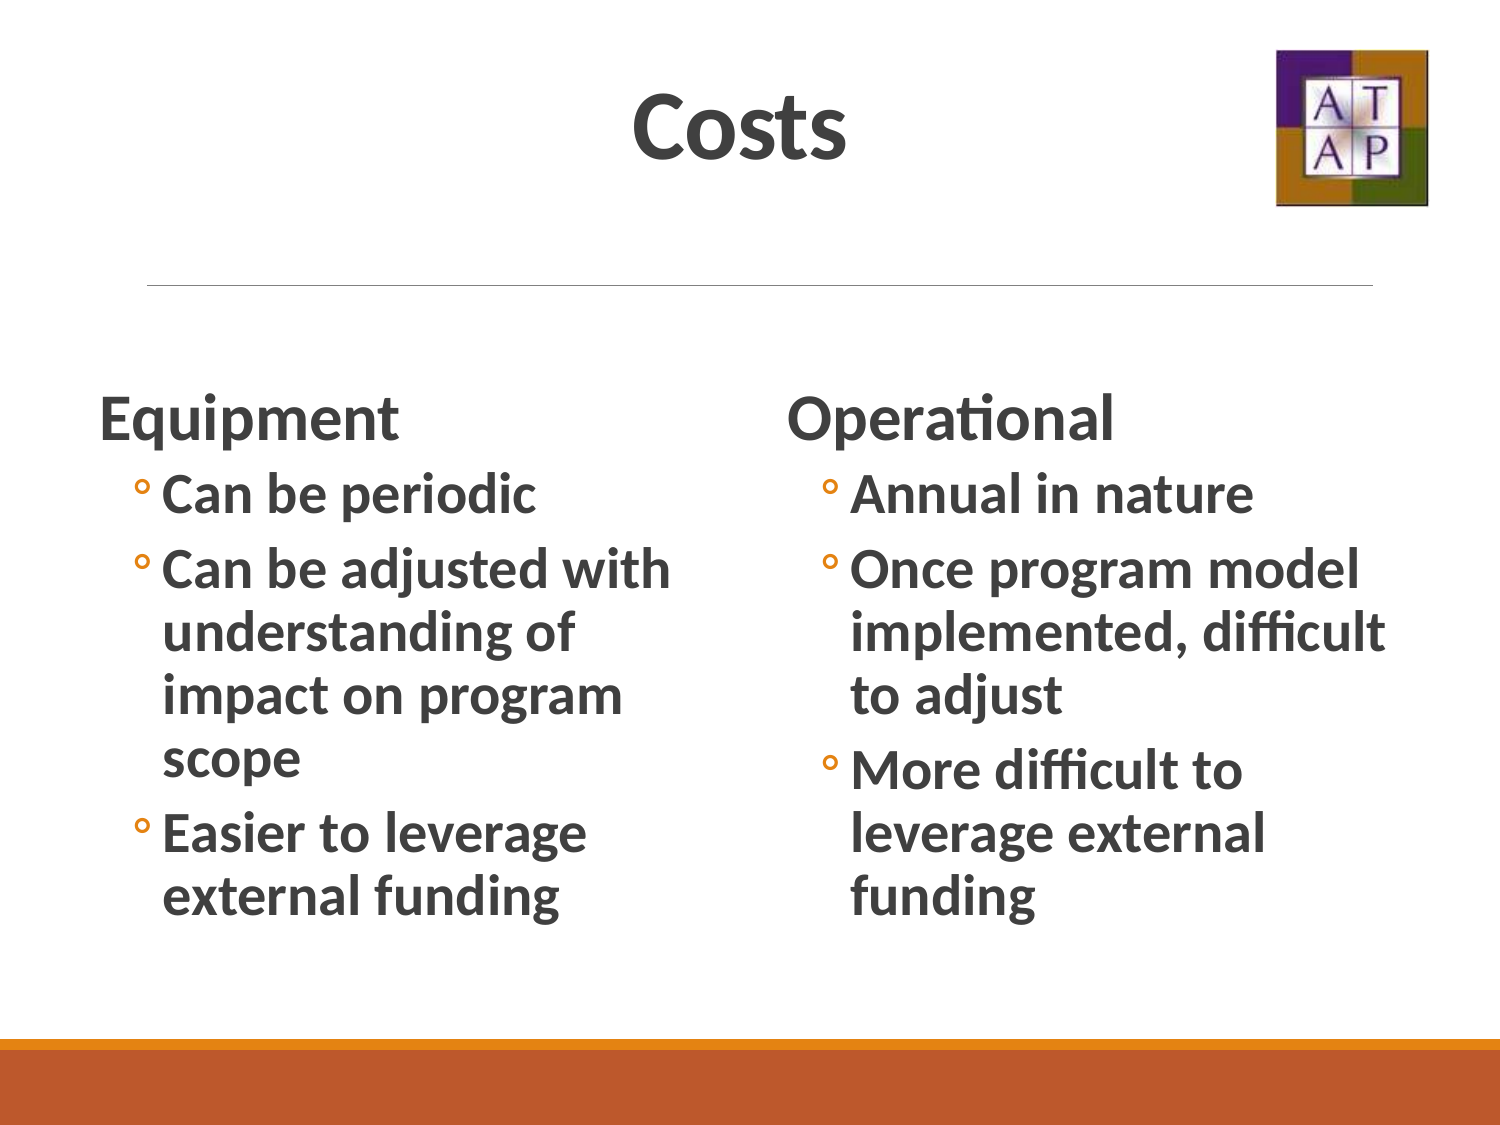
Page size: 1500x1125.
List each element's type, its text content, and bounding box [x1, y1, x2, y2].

list Operational Annual in nature Once program model implemented, difficult to adjust More difficult to leverage external funding [787, 375, 1413, 1000]
list Equipment Can be periodic Can be adjusted with understanding of impact on program scope Easier to leverage external funding [99, 375, 725, 1000]
title Costs [93, 50, 1272, 188]
picture [1274, 49, 1431, 209]
